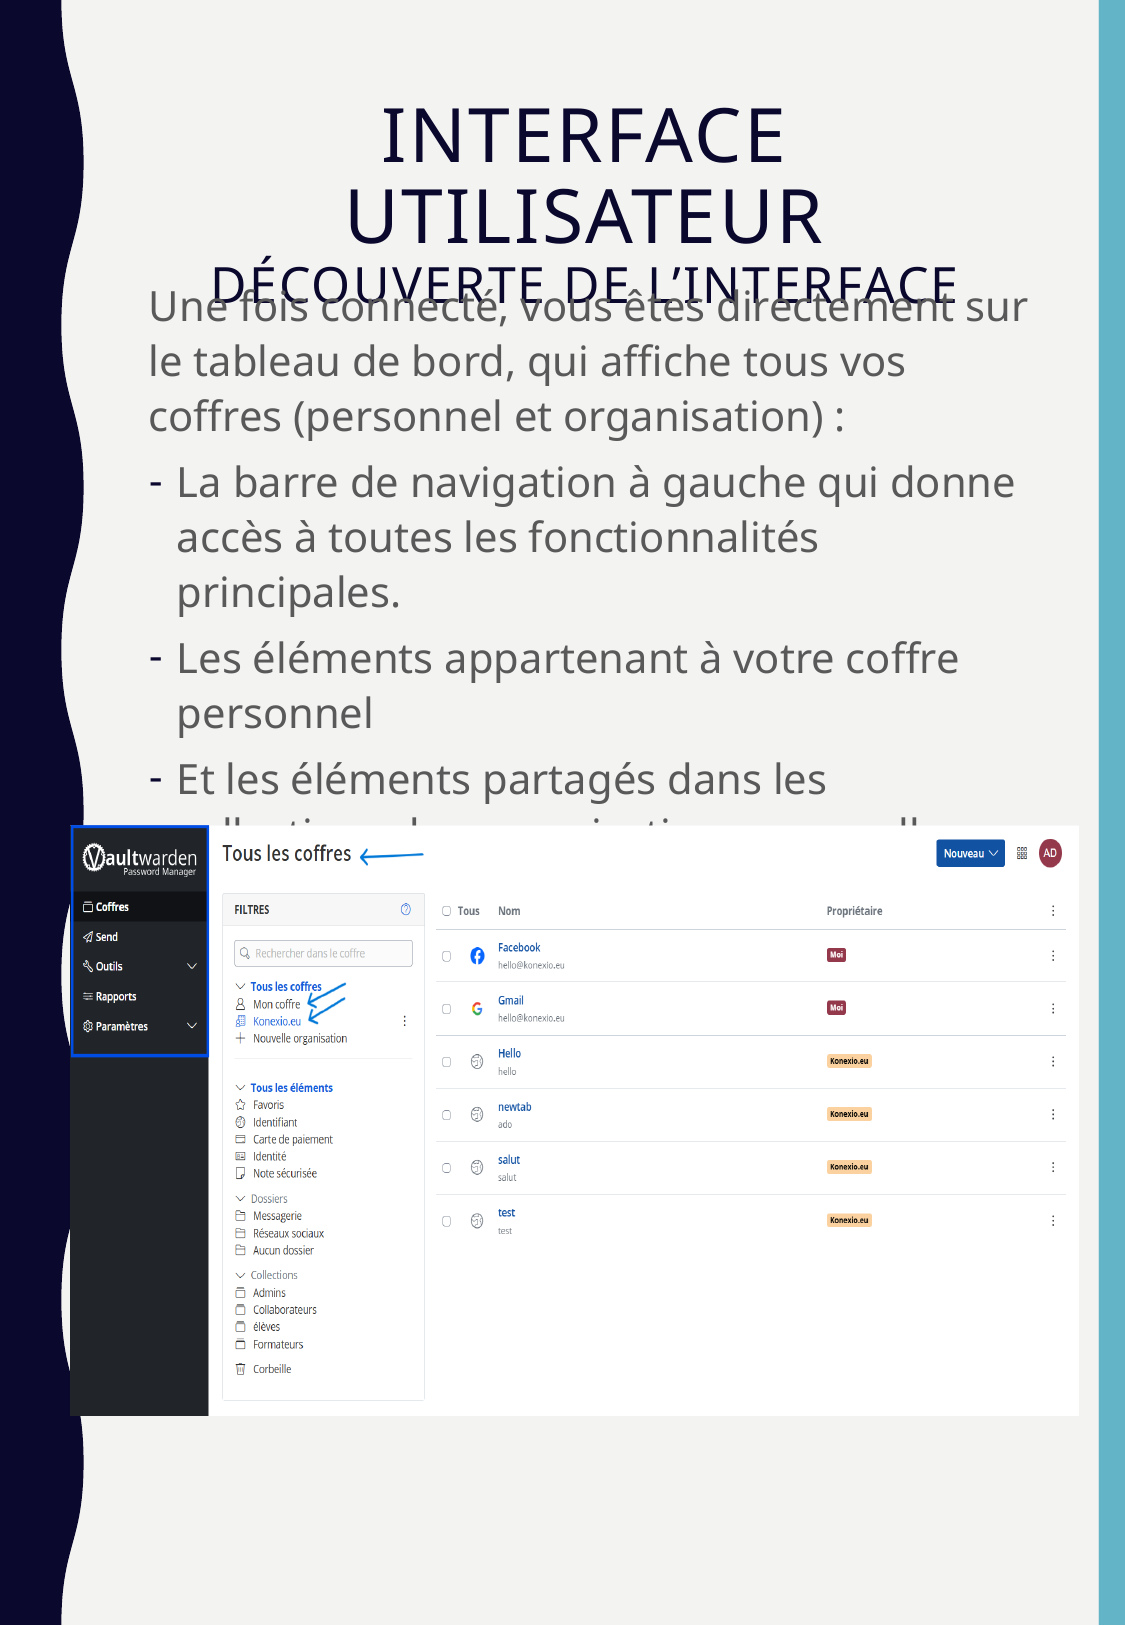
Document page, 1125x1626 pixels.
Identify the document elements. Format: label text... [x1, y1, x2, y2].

list Une fois connecté, vous êtes directement sur le tableau de bord, qui affiche tous vos coffres (personnel et organisation) : La barre de navigation à gauche qui donne accès à toutes les fonctionnalités principales. Les éléments appartenant à votre coffre personnel Et les éléments partagés dans les collections des organisations auxquelles vous appartenez. [133, 267, 1055, 801]
picture [70, 823, 1080, 1417]
title Interface Utilisateur Découverte de l’interface [115, 90, 1055, 445]
